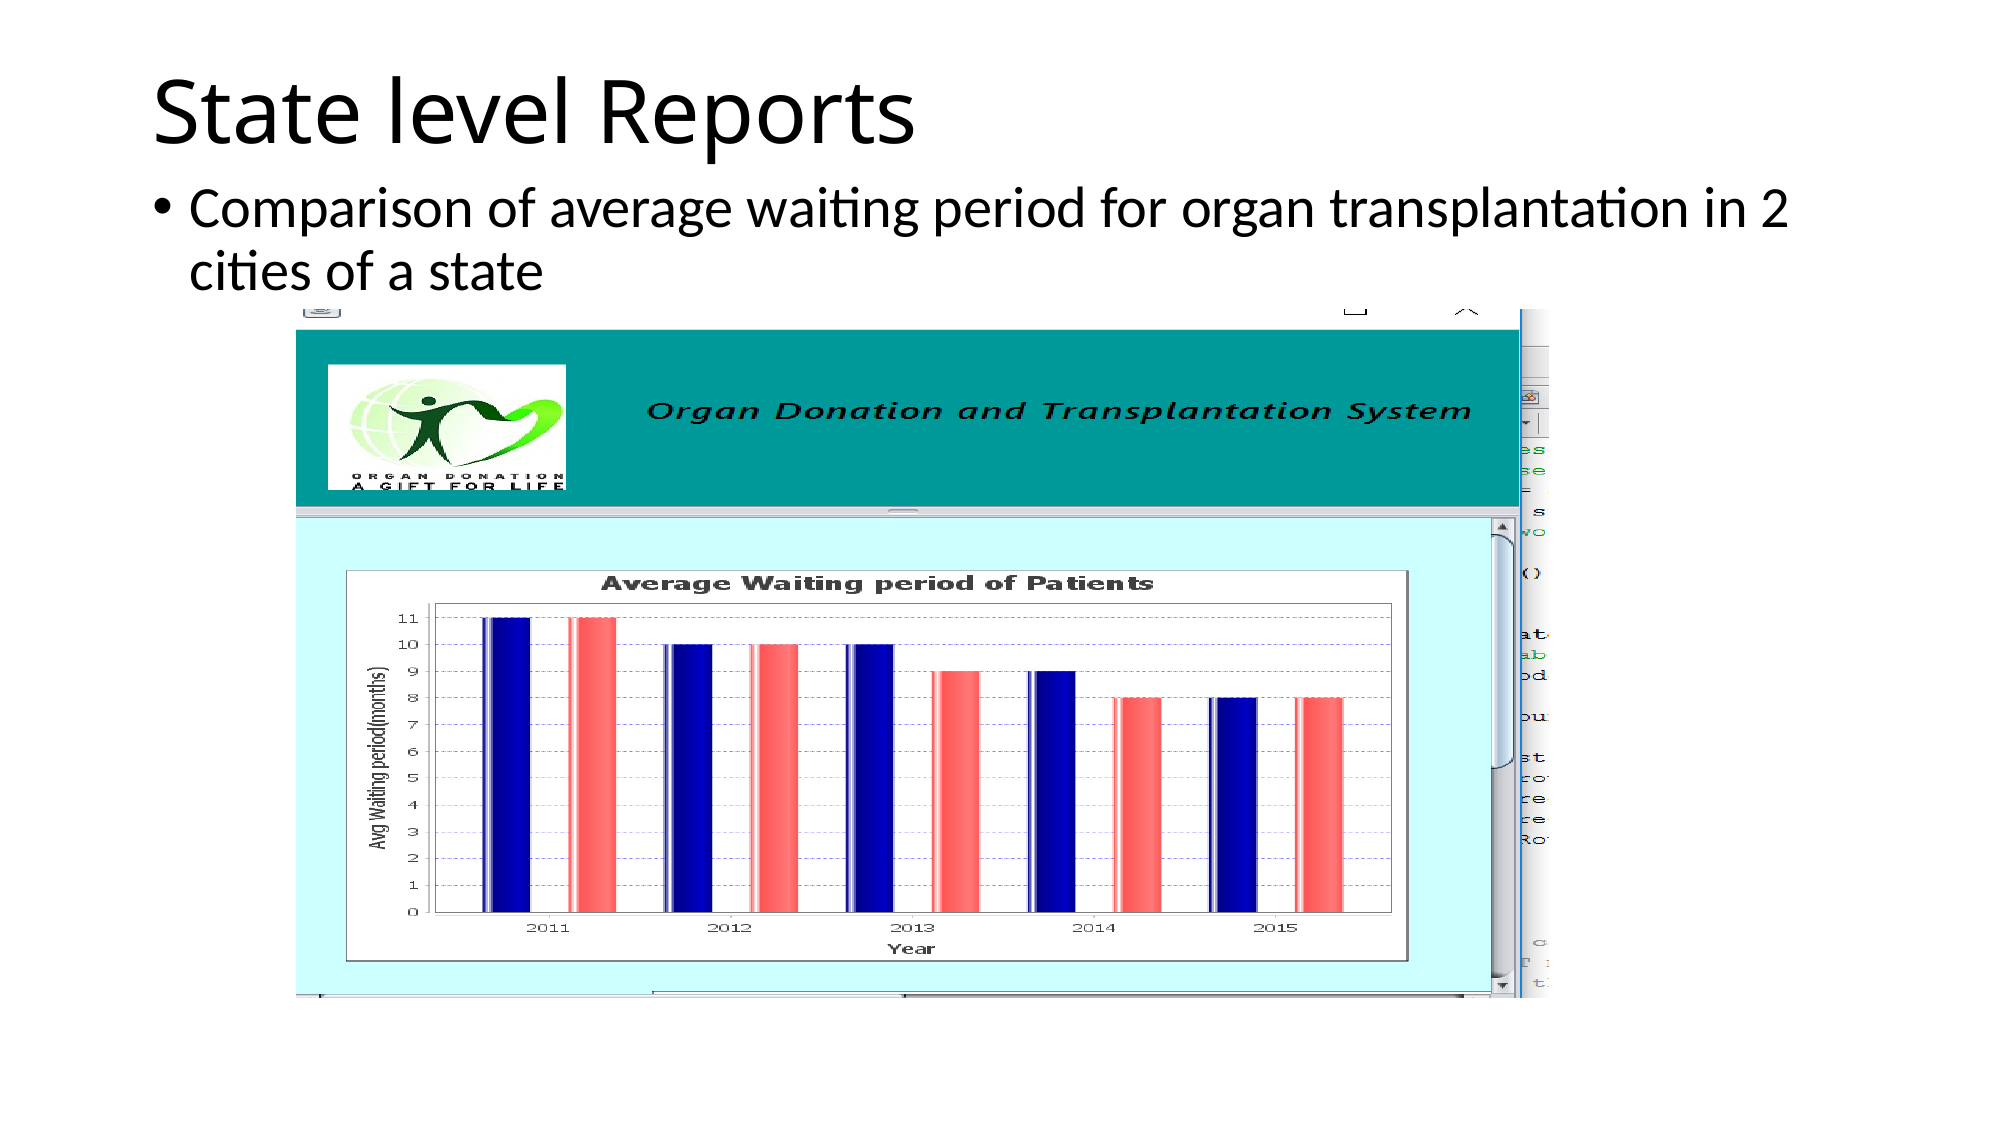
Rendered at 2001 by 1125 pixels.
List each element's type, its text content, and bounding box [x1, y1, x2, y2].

list Comparison of average waiting period for organ transplantation in 2 cities of a state [137, 170, 1863, 1014]
picture [296, 309, 1549, 998]
title State level Reports [137, 59, 1863, 170]
